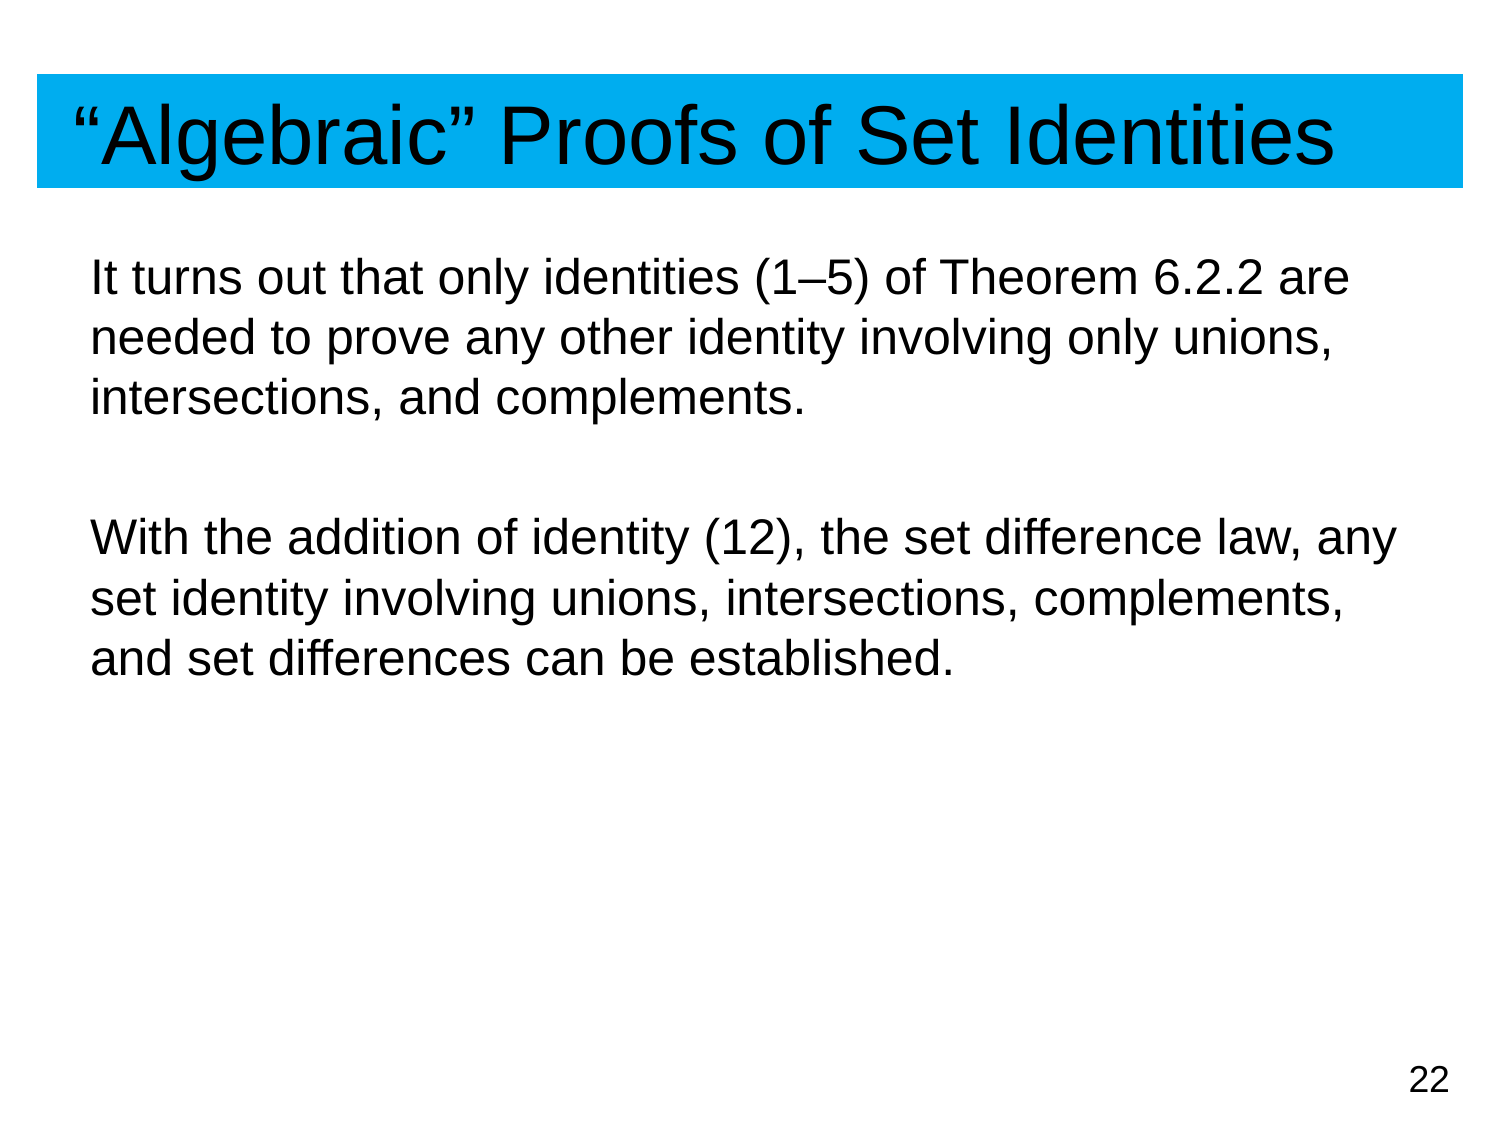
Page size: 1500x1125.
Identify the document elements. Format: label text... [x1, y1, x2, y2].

list It turns out that only identities (1–5) of Theorem 6.2.2 are needed to prove any other identity involving only unions, intersections, and complements. With the addition of identity (12), the set difference law, any set identity involving unions, intersections, complements, and set differences can be established. [75, 237, 1425, 1063]
title “Algebraic” Proofs of Set Identities [58, 37, 1408, 225]
